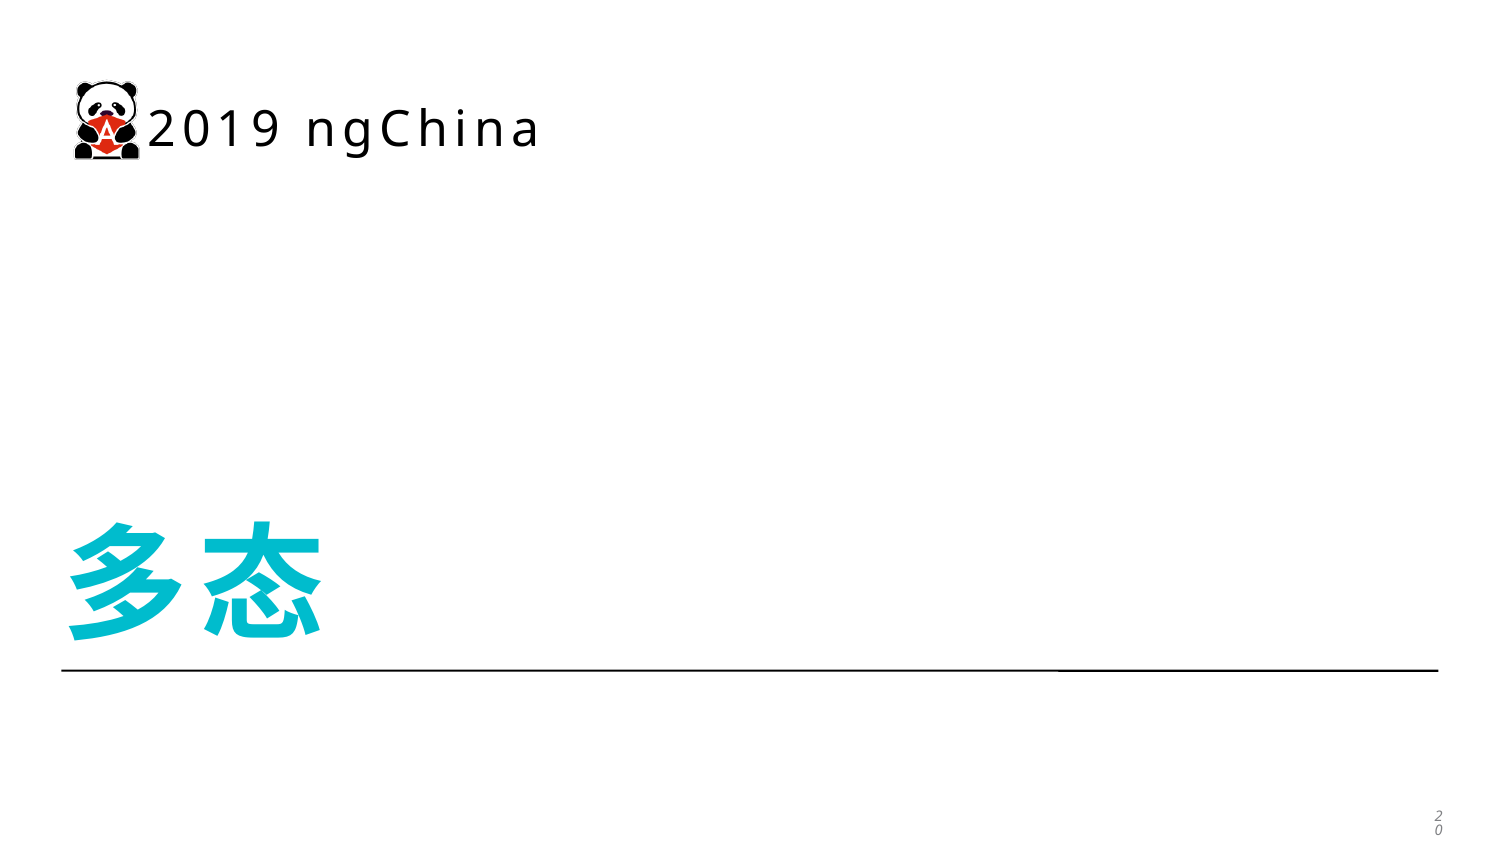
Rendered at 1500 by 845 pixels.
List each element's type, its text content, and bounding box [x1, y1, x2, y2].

title 多态 [62, 165, 1438, 655]
picture [61, 75, 152, 166]
slide_number 20 [1425, 801, 1457, 827]
